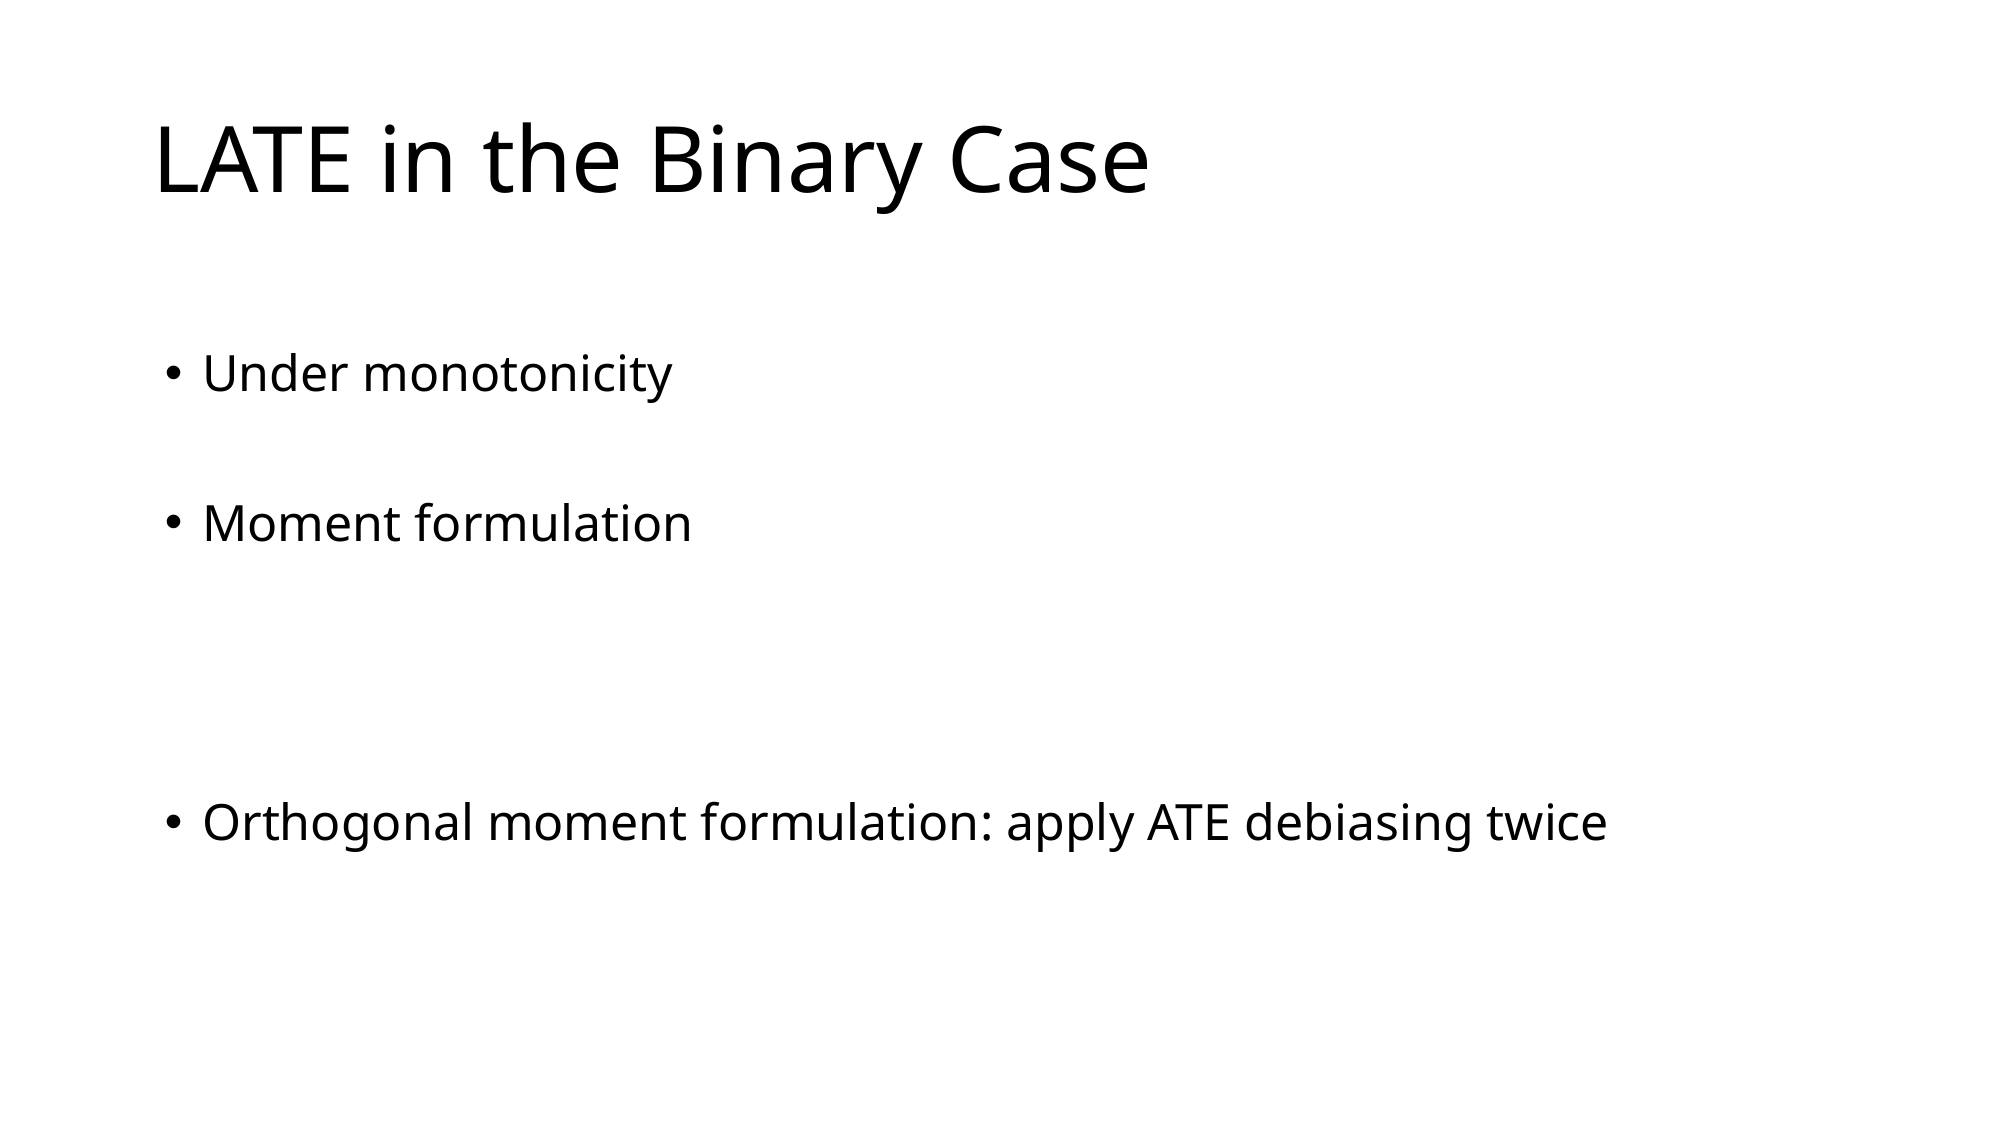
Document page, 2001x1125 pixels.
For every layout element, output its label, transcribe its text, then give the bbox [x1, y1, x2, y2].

title LATE in the Binary Case [137, 53, 1863, 272]
